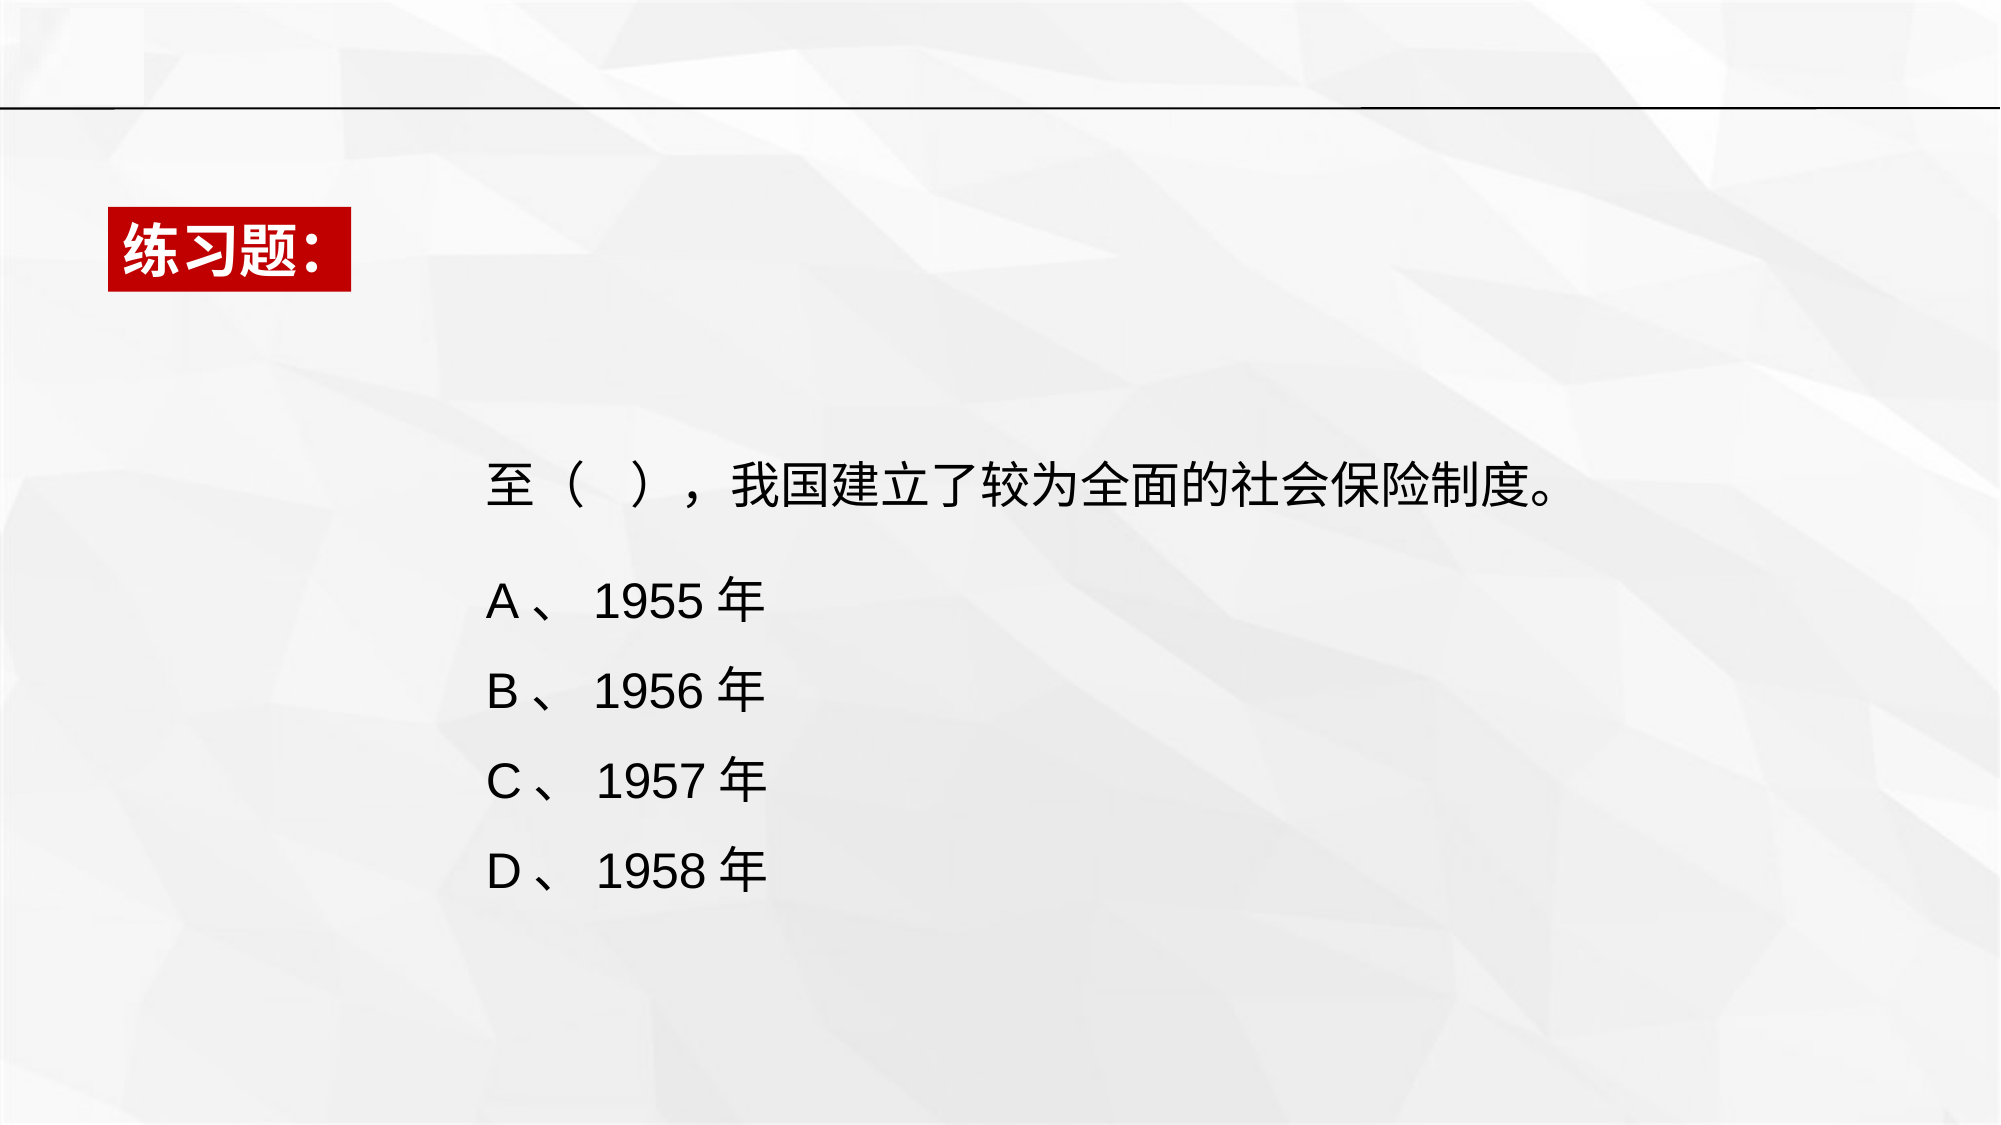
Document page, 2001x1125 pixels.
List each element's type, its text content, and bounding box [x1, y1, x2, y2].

subtitle 至（ ），我国建立了较为全面的社会保险制度。 A、1955年 B、1956年 C、1957年 D、1958年 [471, 367, 1773, 984]
text_box 练习题： [108, 206, 352, 292]
picture [4, 0, 154, 111]
